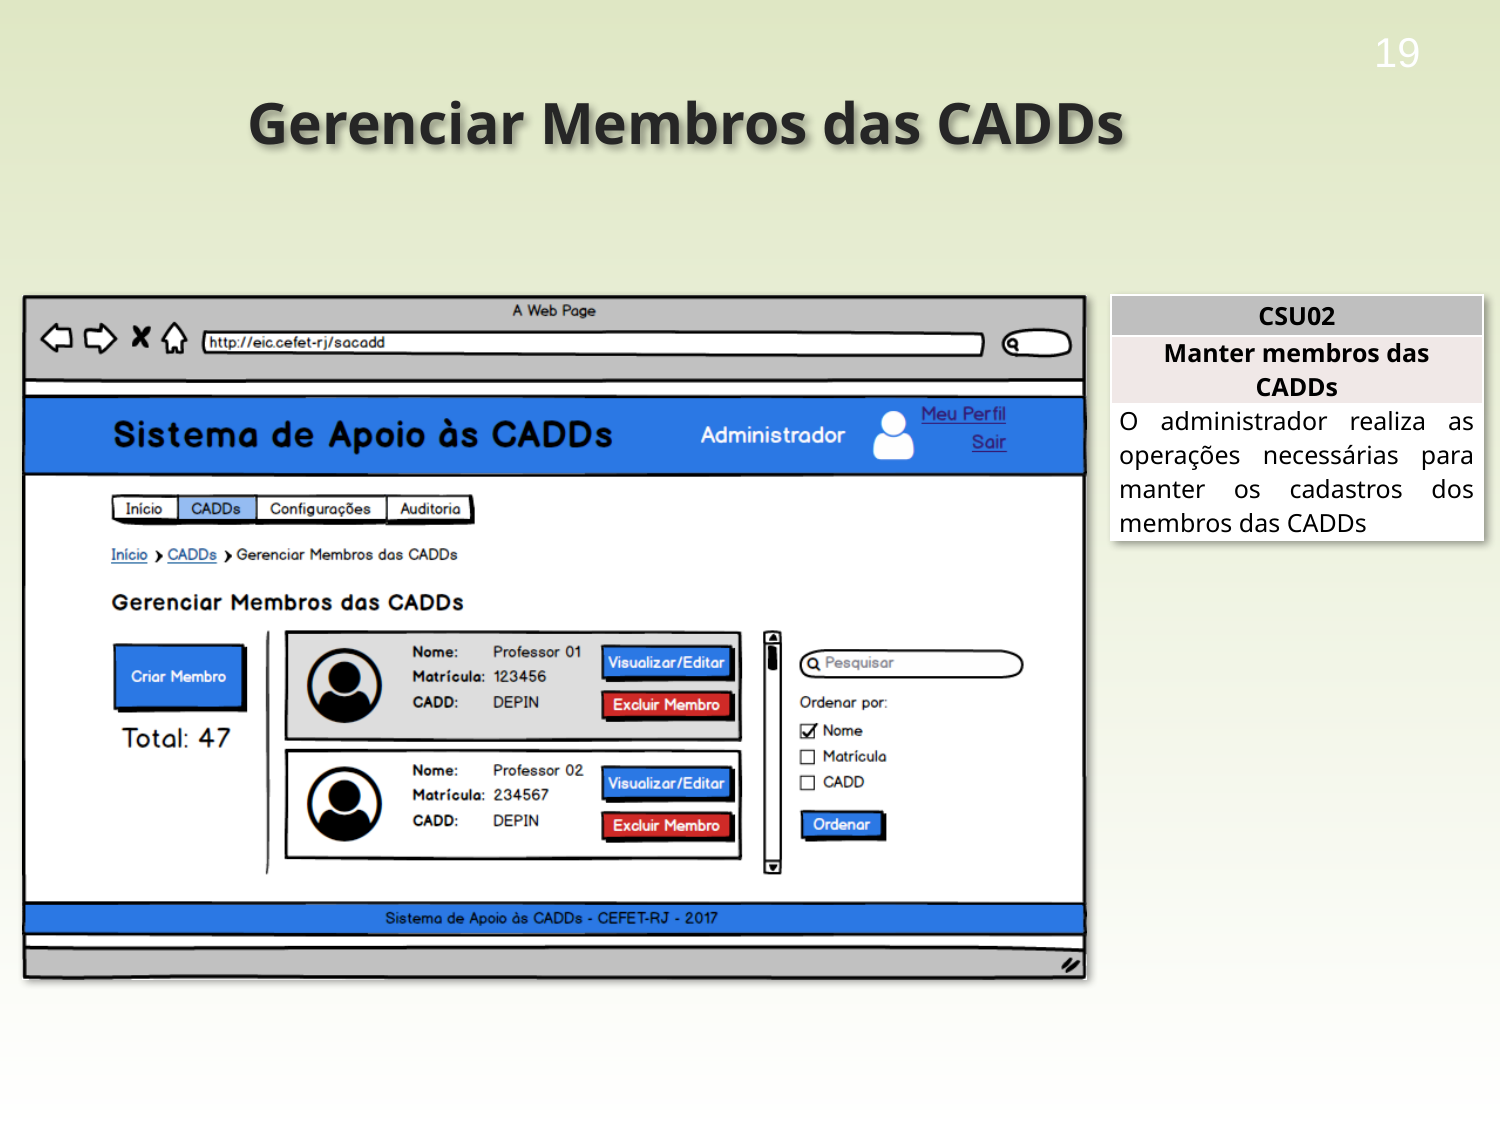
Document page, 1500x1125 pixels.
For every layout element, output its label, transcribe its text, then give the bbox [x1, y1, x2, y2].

table_header CSU02 [1112, 296, 1482, 335]
text_box 19 [1339, 20, 1436, 81]
title Gerenciar Membros das CADDs [232, 80, 1393, 166]
table_cell Manter membros das CADDs [1112, 337, 1482, 403]
picture [22, 295, 1087, 980]
table_cell O administrador realiza as operações necessárias para manter os cadastros dos membros das CADDs [1112, 405, 1482, 539]
